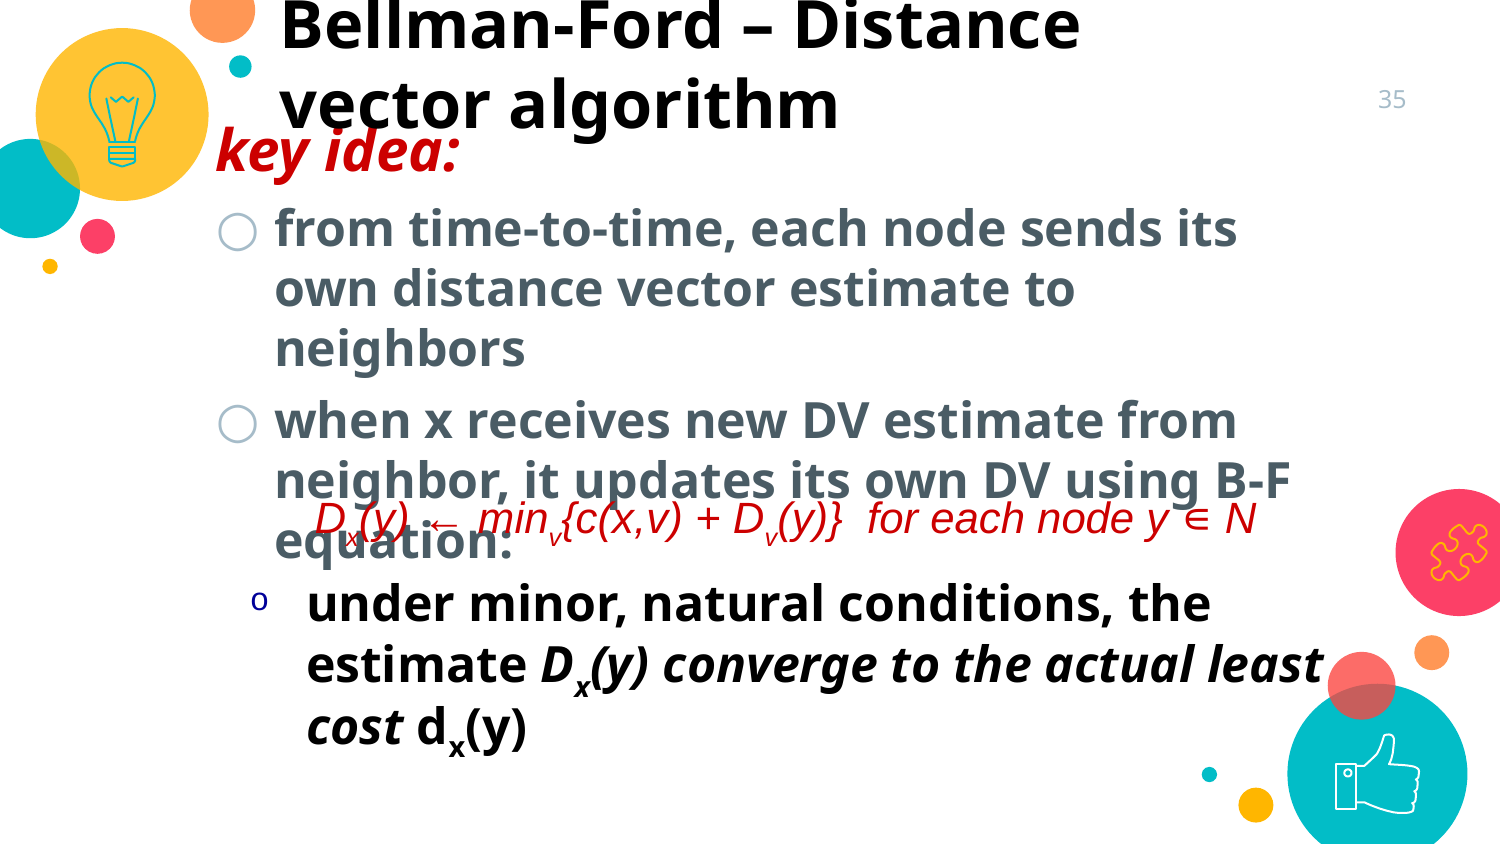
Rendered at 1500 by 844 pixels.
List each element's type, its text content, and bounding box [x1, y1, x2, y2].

list key idea: from time-to-time, each node sends its own distance vector estimate to neighbors when x receives new DV estimate from neighbor, it updates its own DV using B-F equation: [184, 98, 1346, 435]
text_box under minor, natural conditions, the estimate Dx(y) converge to the actual least cost dx(y) [234, 570, 1346, 756]
text_box Bellman-Ford – Distance vector algorithm [264, 28, 1275, 95]
text_box Dx(y) ← minv{c(x,v) + Dv(y)} for each node y ∊ N [299, 482, 1272, 559]
slide_number 35 [1331, 68, 1422, 134]
